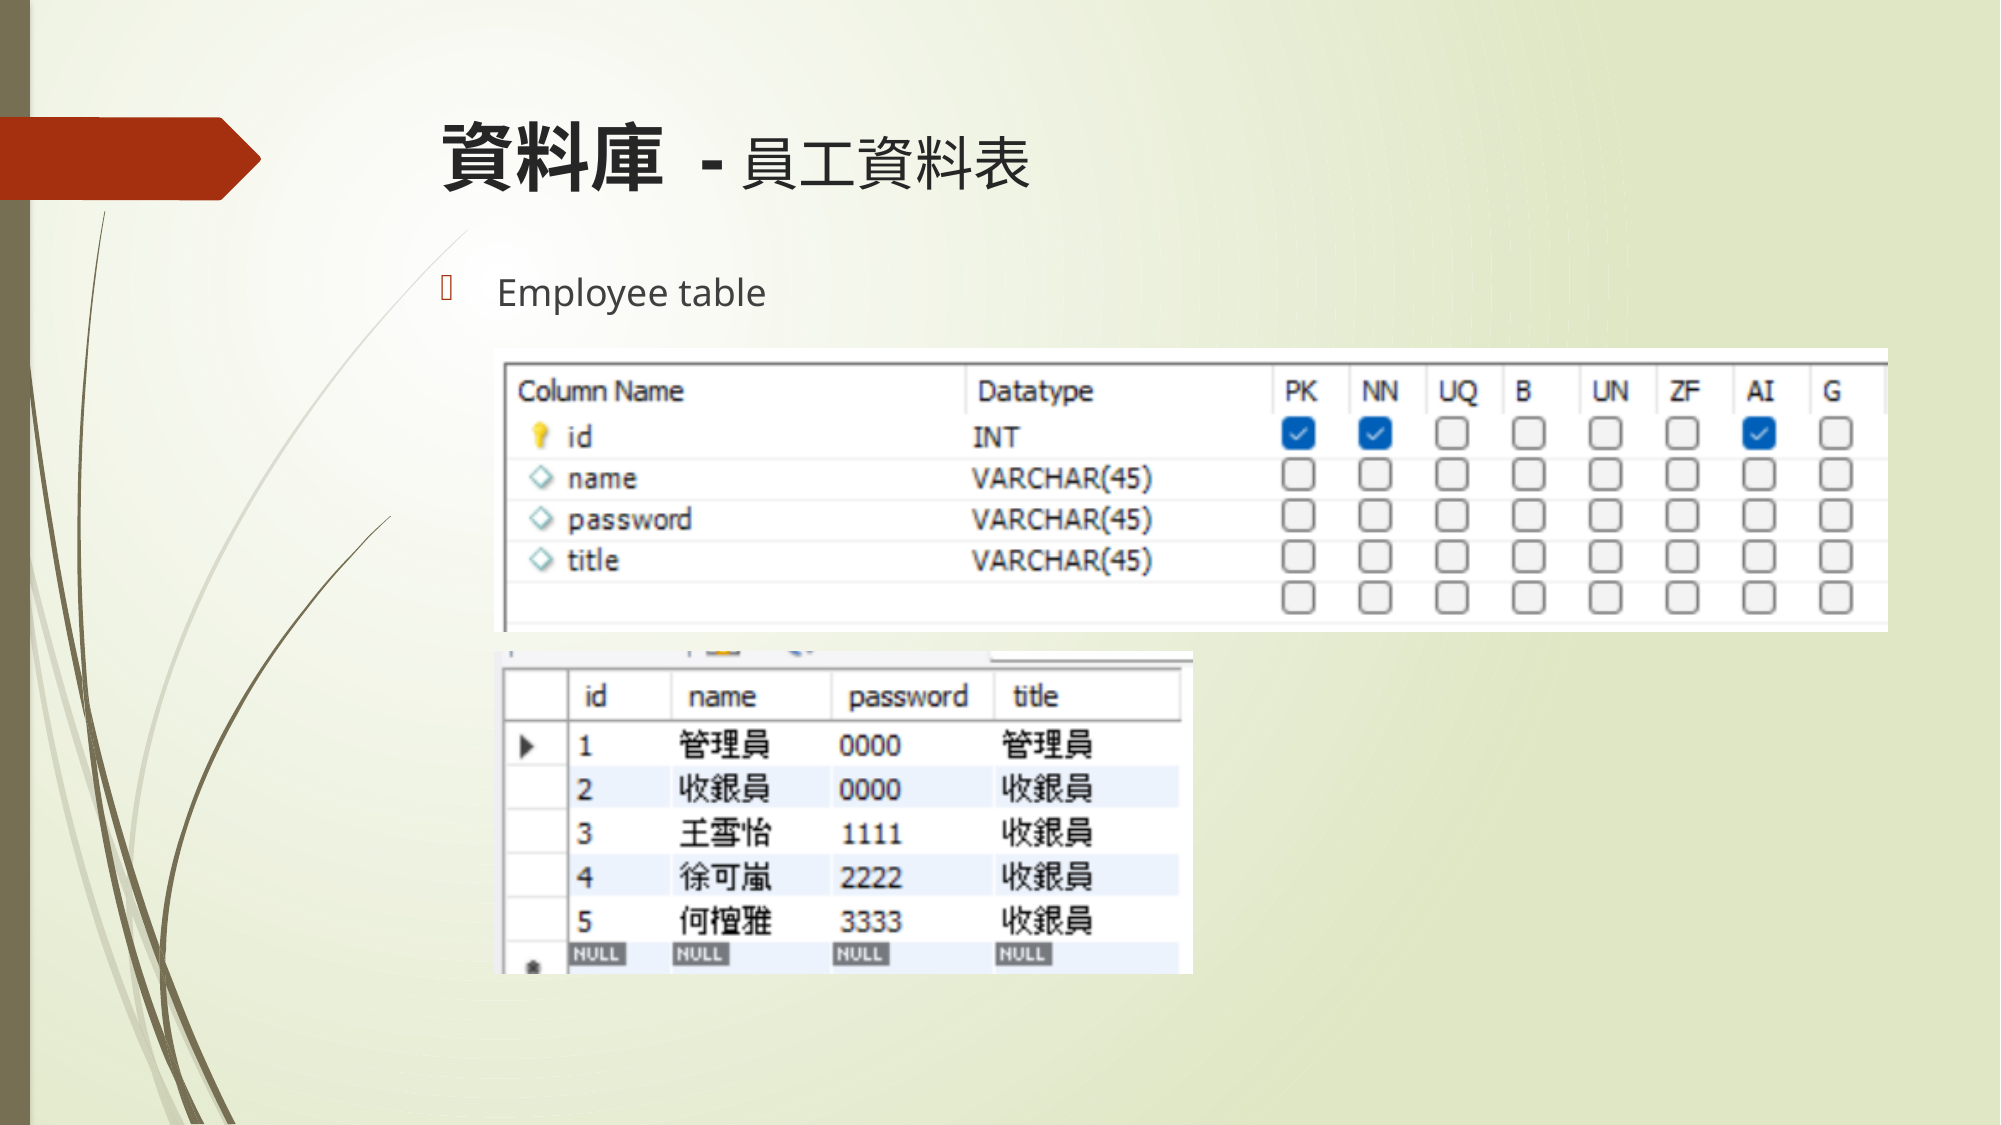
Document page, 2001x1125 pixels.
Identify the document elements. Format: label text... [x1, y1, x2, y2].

list Employee table [425, 261, 1888, 974]
picture [493, 347, 1888, 632]
picture [493, 651, 1193, 974]
title 資料庫 - 員工資料表 [425, 102, 1888, 232]
